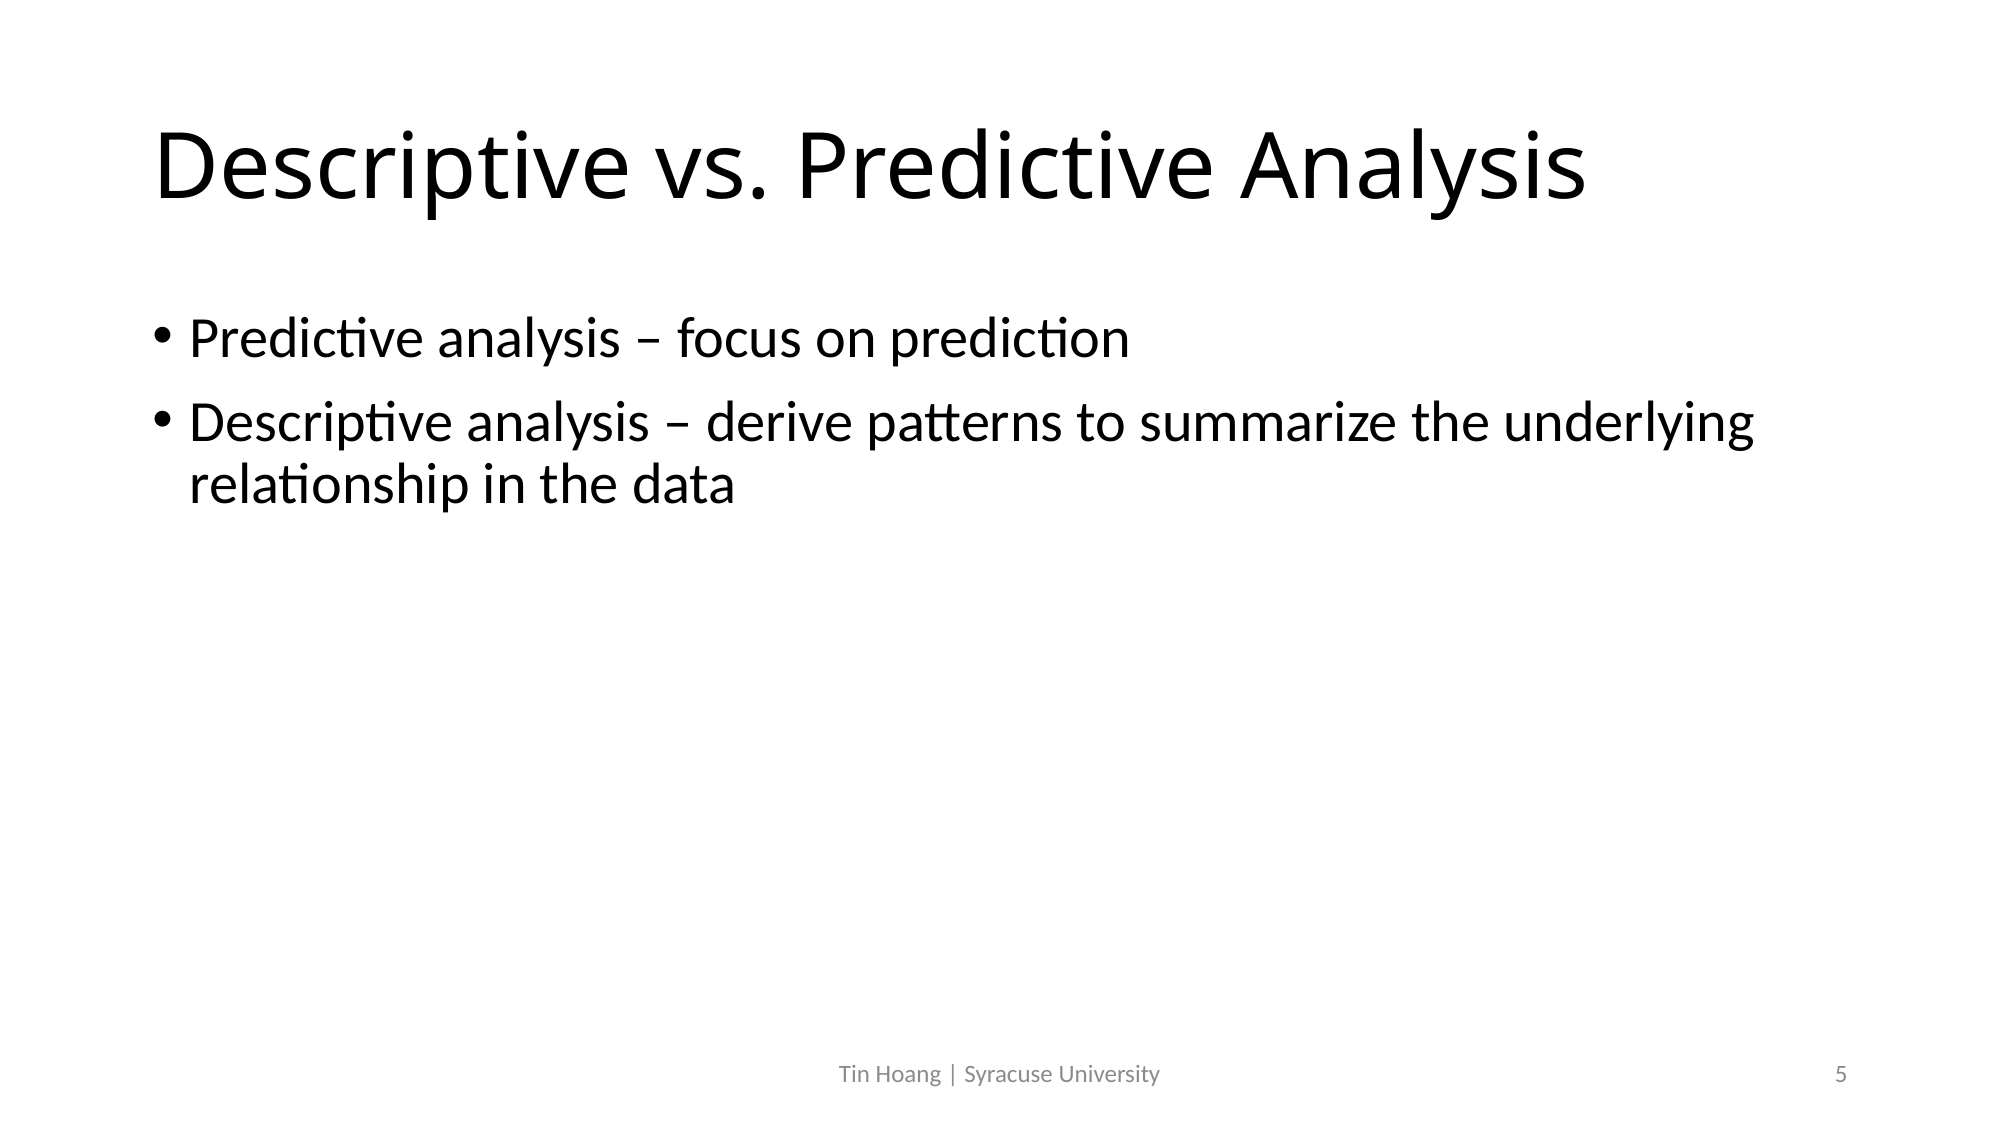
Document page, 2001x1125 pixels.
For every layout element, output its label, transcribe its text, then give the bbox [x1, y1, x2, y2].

slide_number 5 [1412, 1042, 1863, 1103]
footer Tin Hoang | Syracuse University [662, 1042, 1338, 1103]
list Predictive analysis – focus on prediction Descriptive analysis – derive patterns to summarize the underlying relationship in the data [137, 299, 1863, 1014]
title Descriptive vs. Predictive Analysis [137, 59, 1863, 278]
